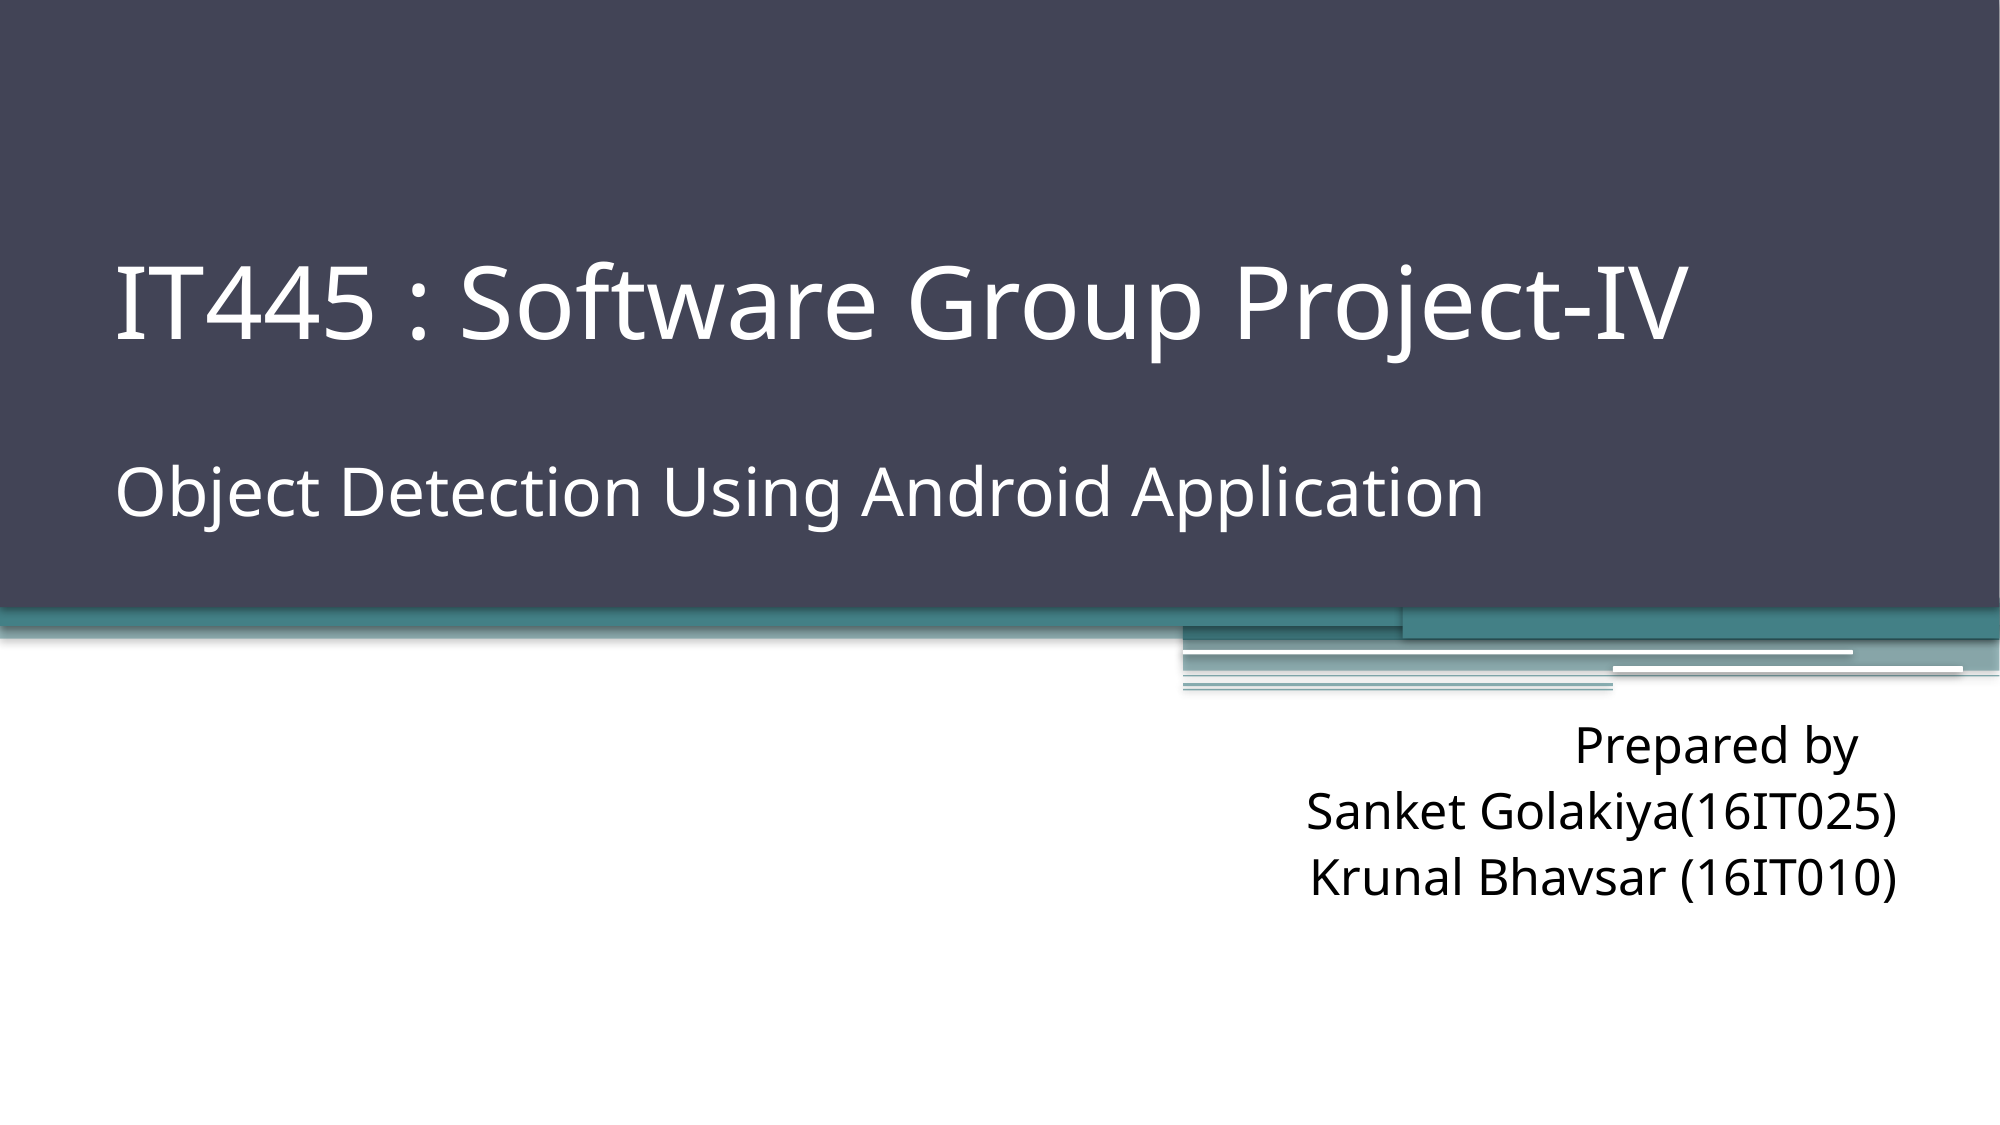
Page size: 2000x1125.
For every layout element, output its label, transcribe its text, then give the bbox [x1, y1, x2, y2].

title IT445 : Software Group Project-IV Object Detection Using Android Application [99, 212, 1725, 538]
subtitle Prepared by Sanket Golakiya(16IT025) Krunal Bhavsar (16IT010) [99, 639, 1913, 928]
